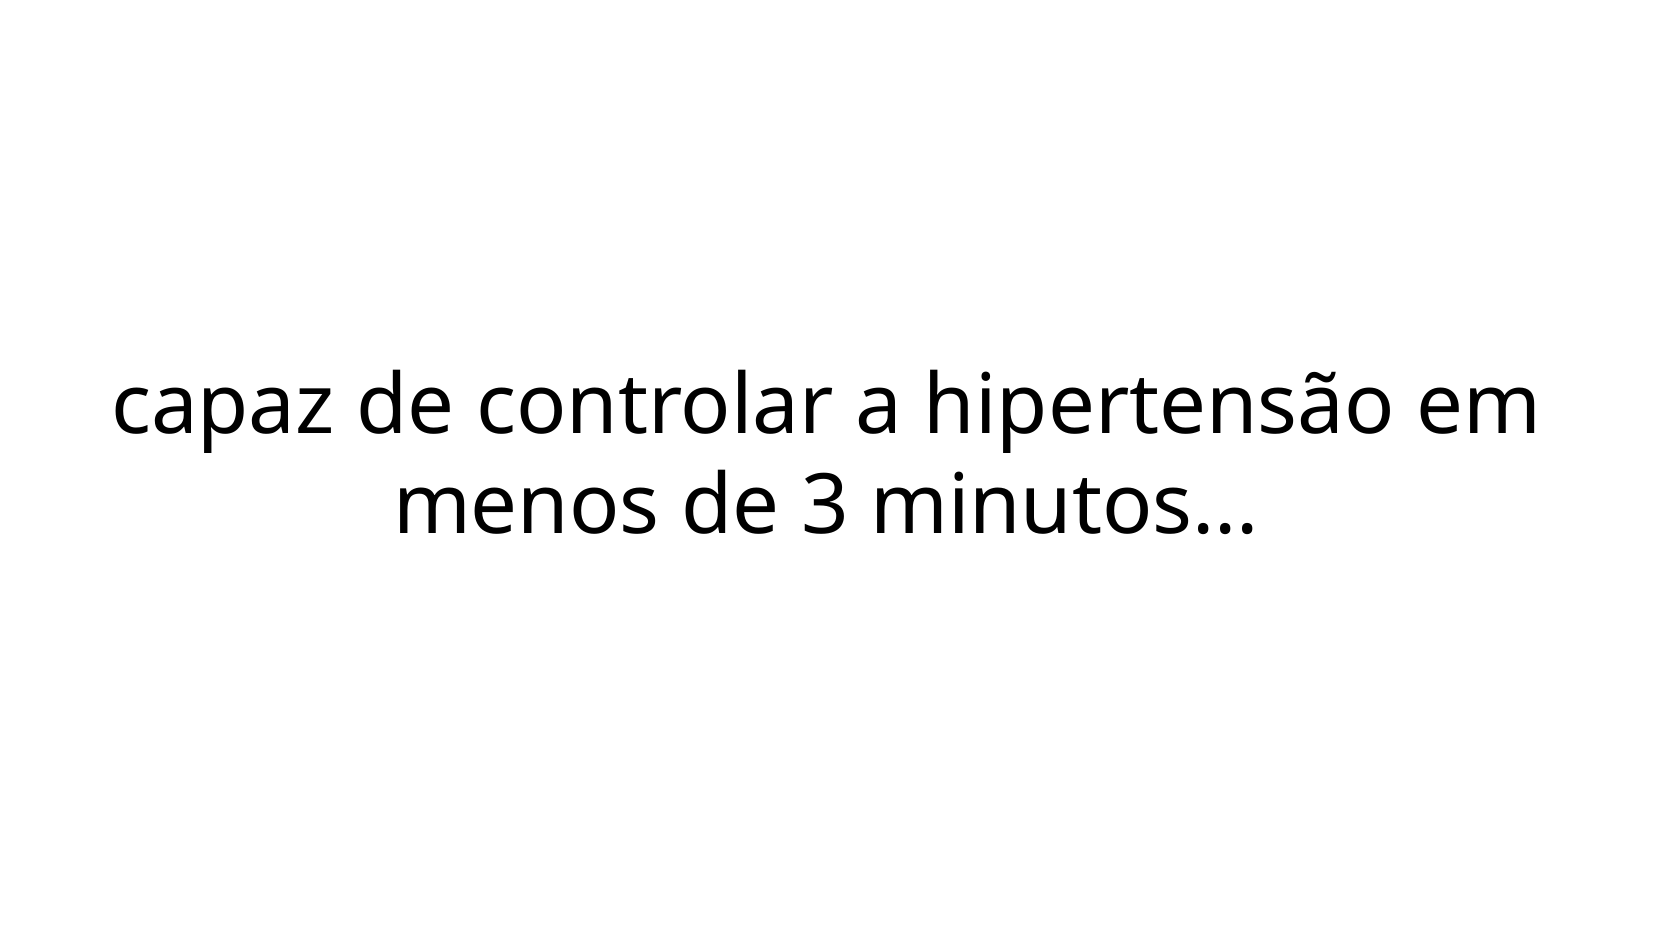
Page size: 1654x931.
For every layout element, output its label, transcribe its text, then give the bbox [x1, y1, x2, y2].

text_box capaz de controlar a hipertensão em menos de 3 minutos... [46, 342, 1607, 558]
